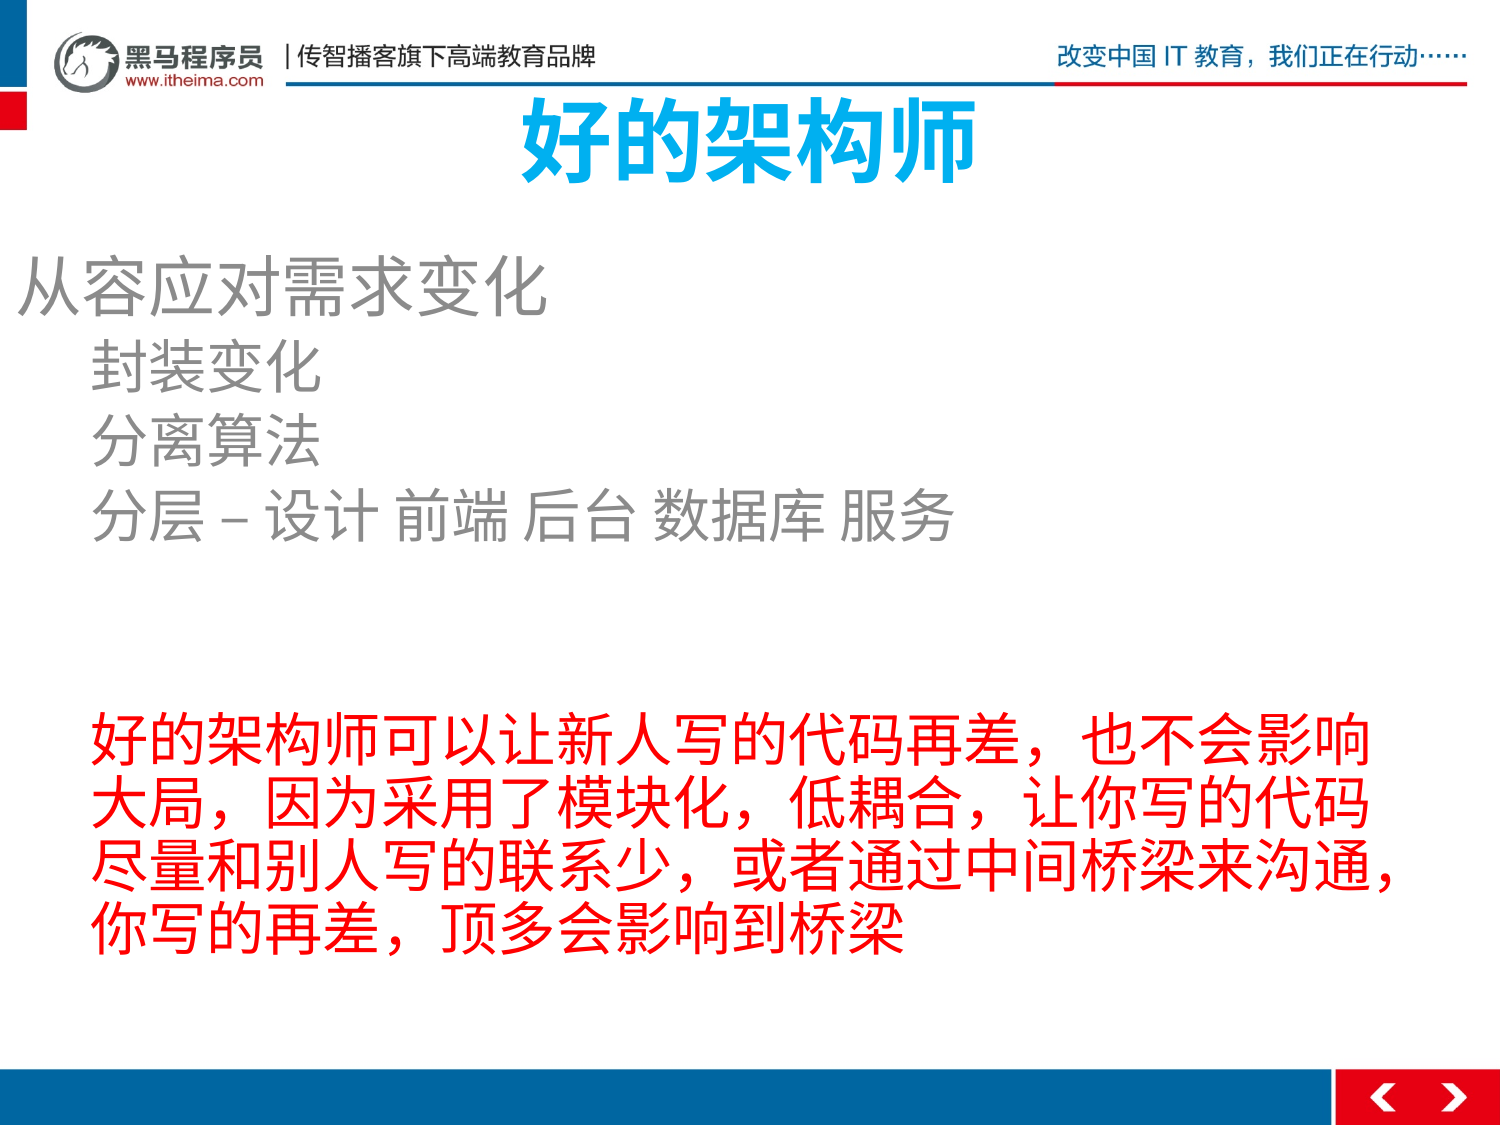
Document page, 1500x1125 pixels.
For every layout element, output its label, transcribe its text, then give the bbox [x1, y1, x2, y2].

picture [0, 0, 1500, 1125]
subtitle 从容应对需求变化 封装变化 分离算法 分层 – 设计 前端 后台 数据库 服务 好的架构师可以让新人写的代码再差，也不会影响大局，因为采用了模块化，低耦合，让你写的代码尽量和别人写的联系少，或者通过中间桥梁来沟通，你写的再差，顶多会影响到桥梁 [0, 246, 1425, 1005]
title 好的架构师 [75, 45, 1425, 233]
